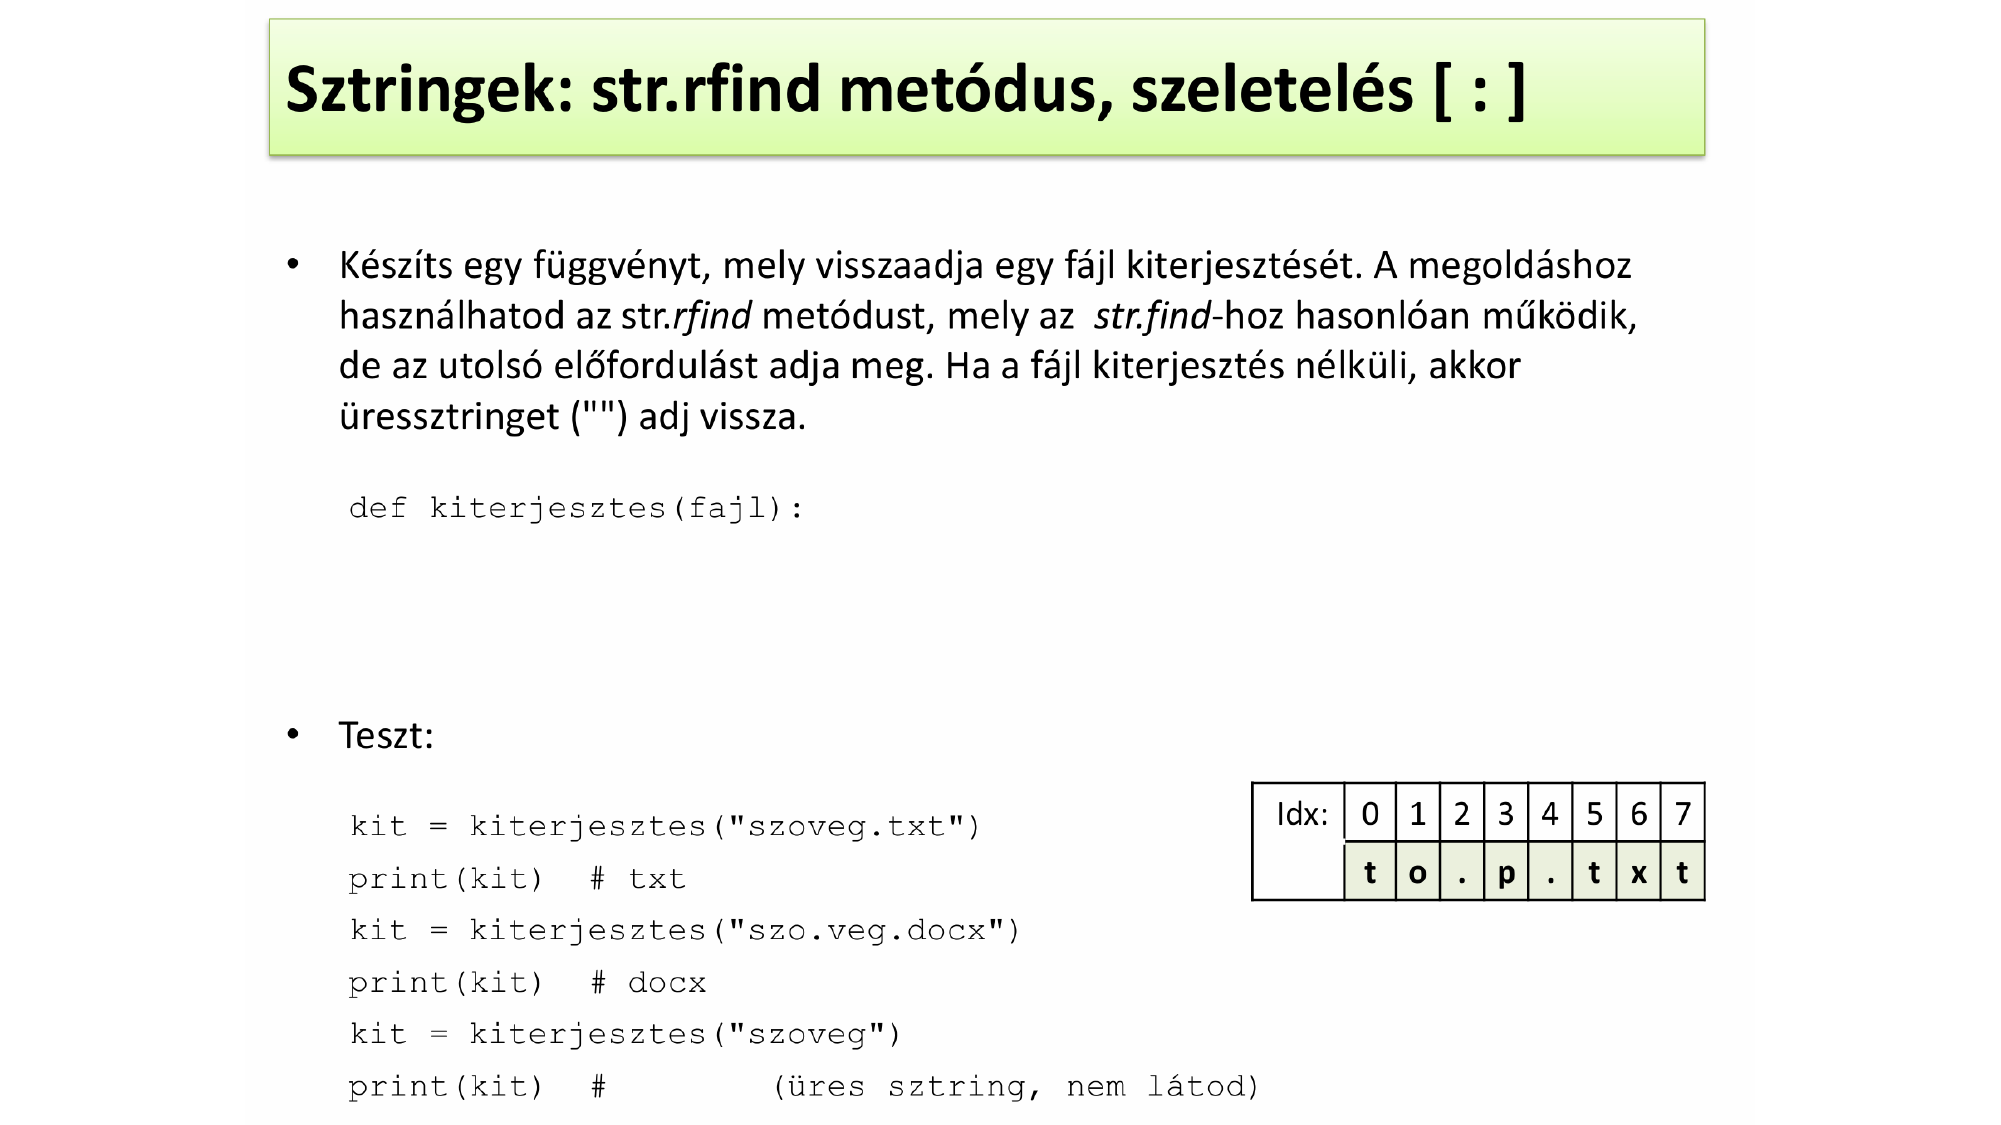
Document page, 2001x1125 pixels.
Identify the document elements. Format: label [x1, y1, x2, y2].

picture [245, 0, 1755, 1125]
